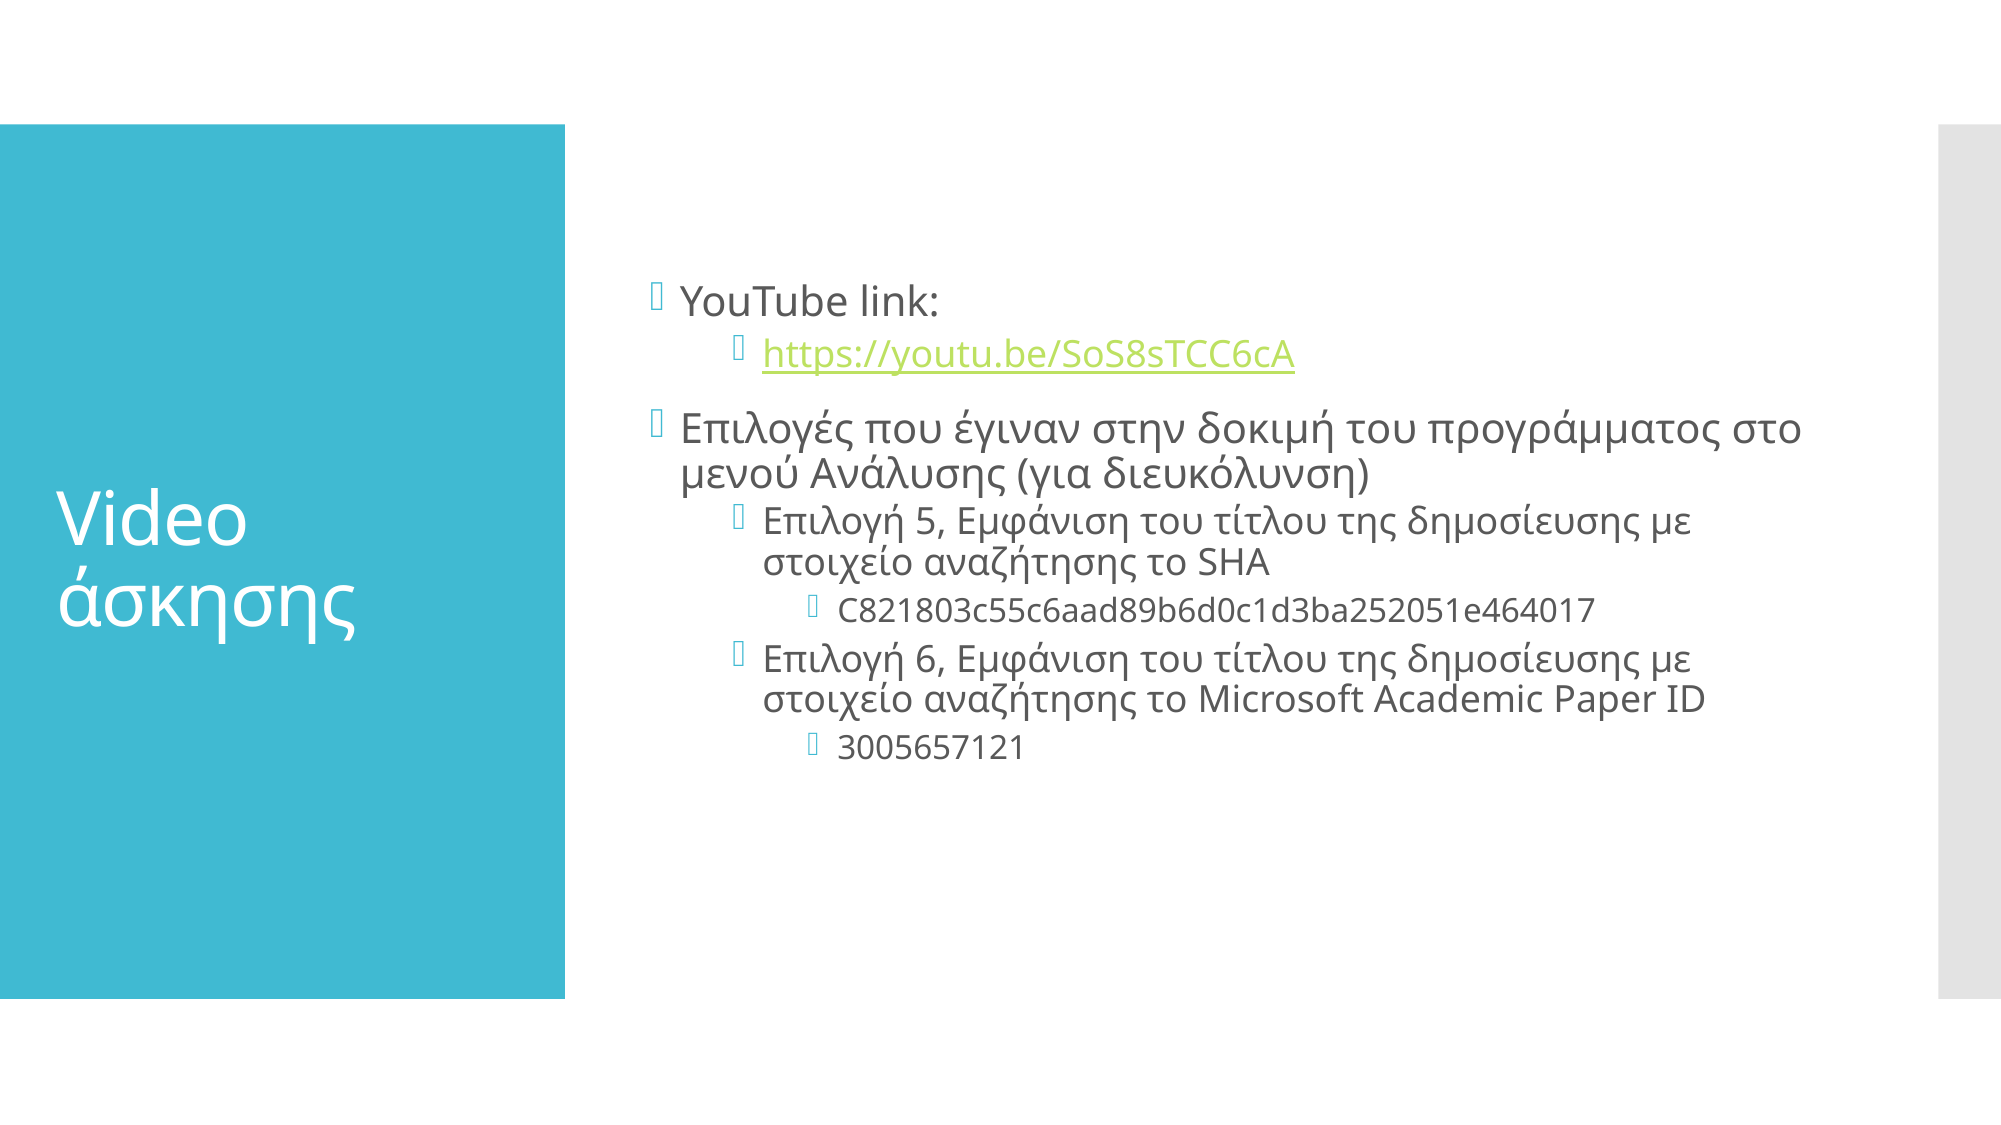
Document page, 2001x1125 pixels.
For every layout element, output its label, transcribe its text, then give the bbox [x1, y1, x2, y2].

list YouTube link: https://youtu.be/SoS8sTCC6cA Επιλογές που έγιναν στην δοκιμή του προγράμματος στο μενού Ανάλυσης (για διευκόλυνση) Επιλογή 5, Εμφάνιση του τίτλου της δημοσίευσης με στοιχείο αναζήτησης το SHA C821803c55c6aad89b6d0c1d3ba252051e464017 Επιλογή 6, Εμφάνιση του τίτλου της δημοσίευσης με στοιχείο αναζήτησης το Microsoft Academic Paper ID 3005657121 [634, 141, 1835, 982]
title Video άσκησης [41, 184, 525, 940]
